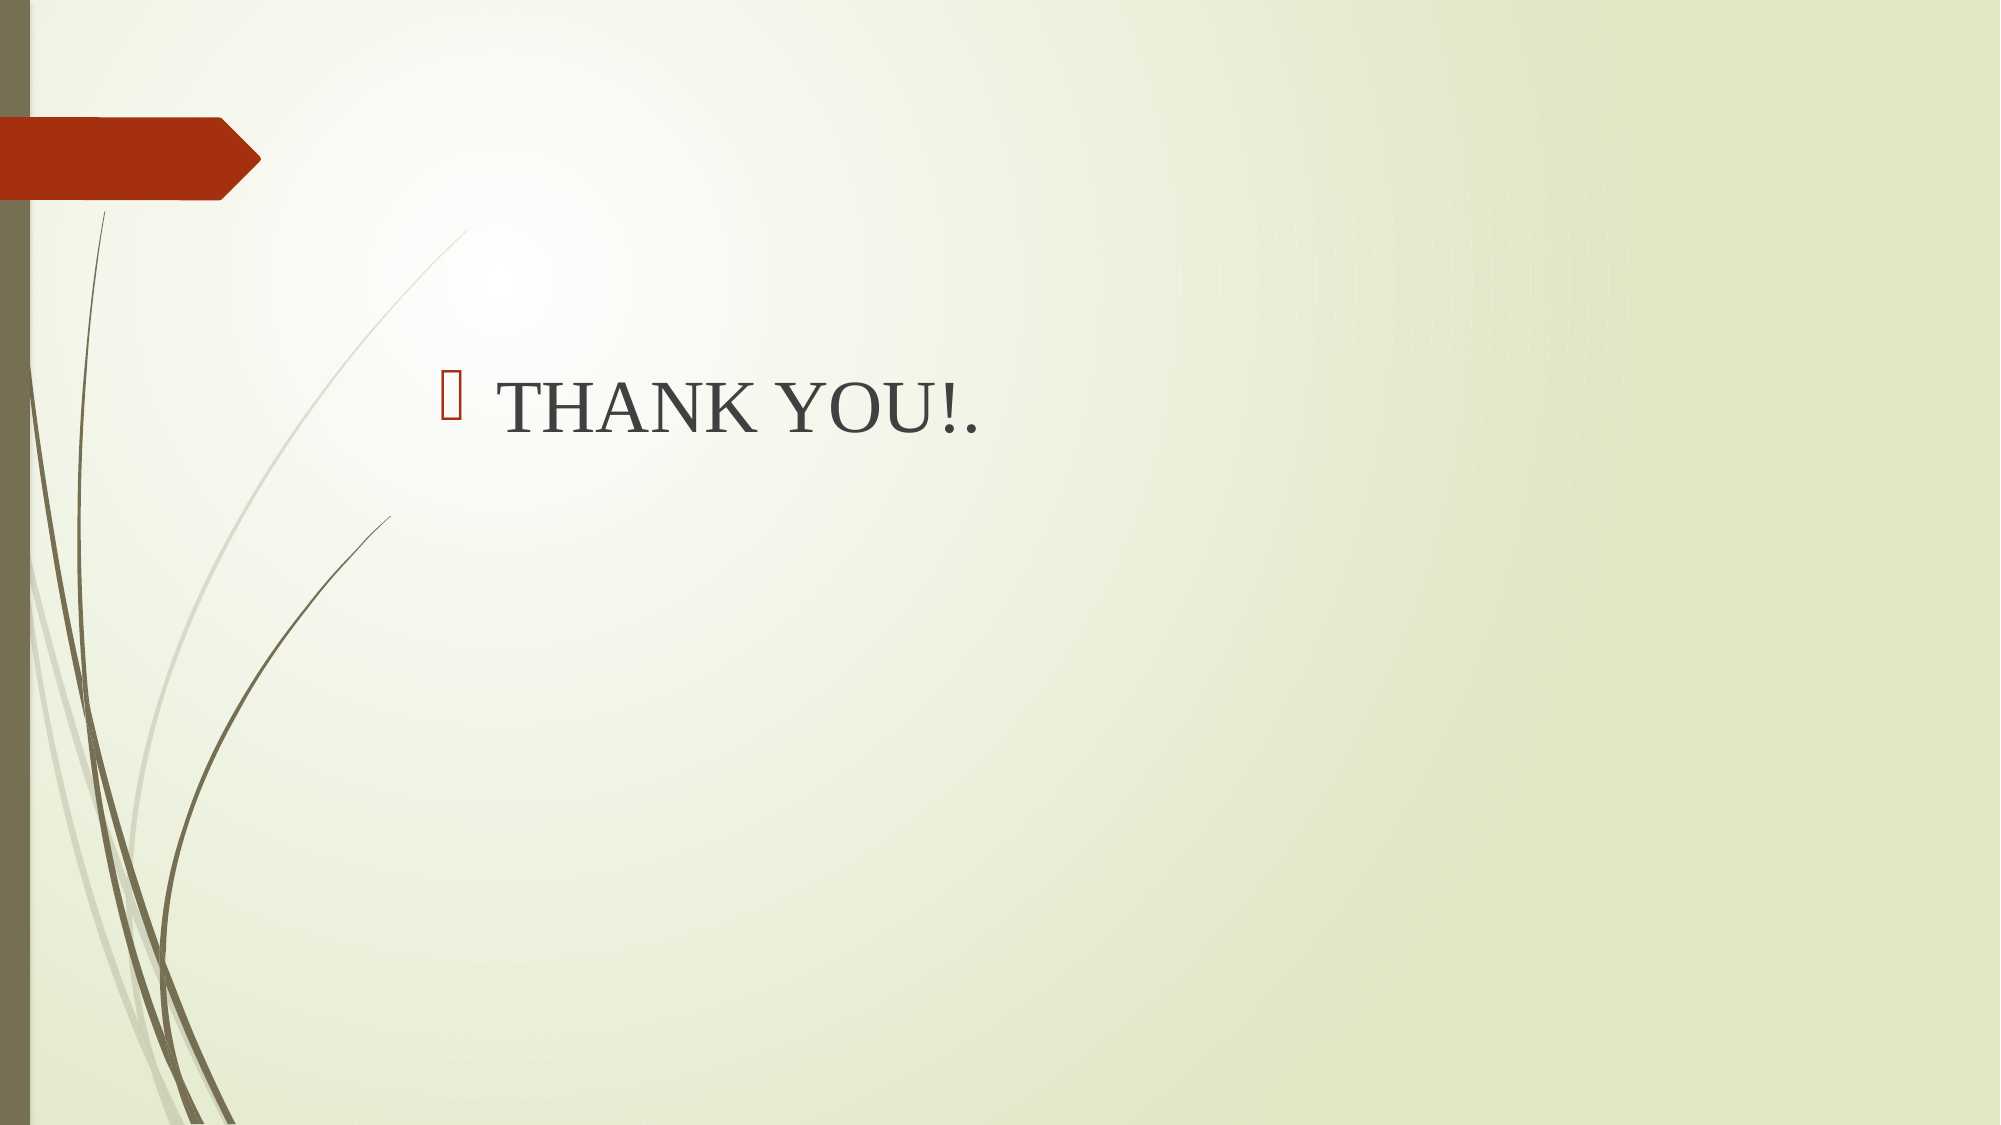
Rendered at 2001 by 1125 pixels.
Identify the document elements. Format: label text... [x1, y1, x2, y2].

list THANK YOU!. [424, 350, 1888, 970]
